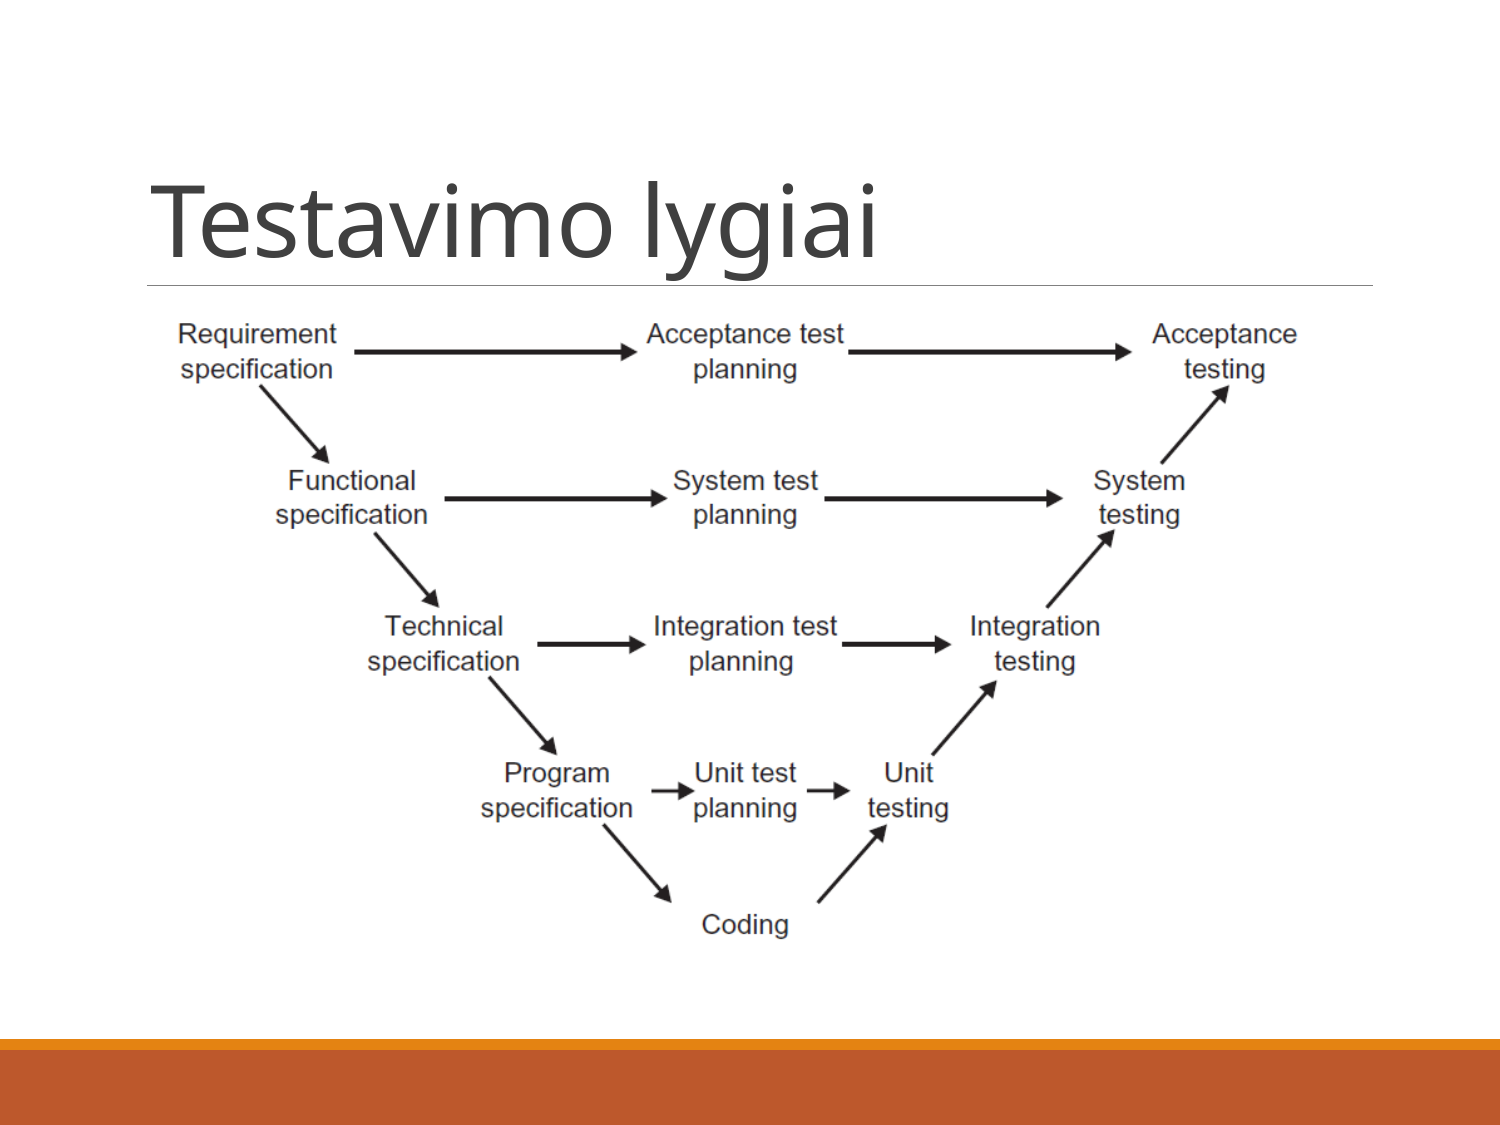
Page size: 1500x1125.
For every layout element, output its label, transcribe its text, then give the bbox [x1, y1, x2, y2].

title Testavimo lygiai [135, 47, 1373, 285]
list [158, 313, 1318, 962]
